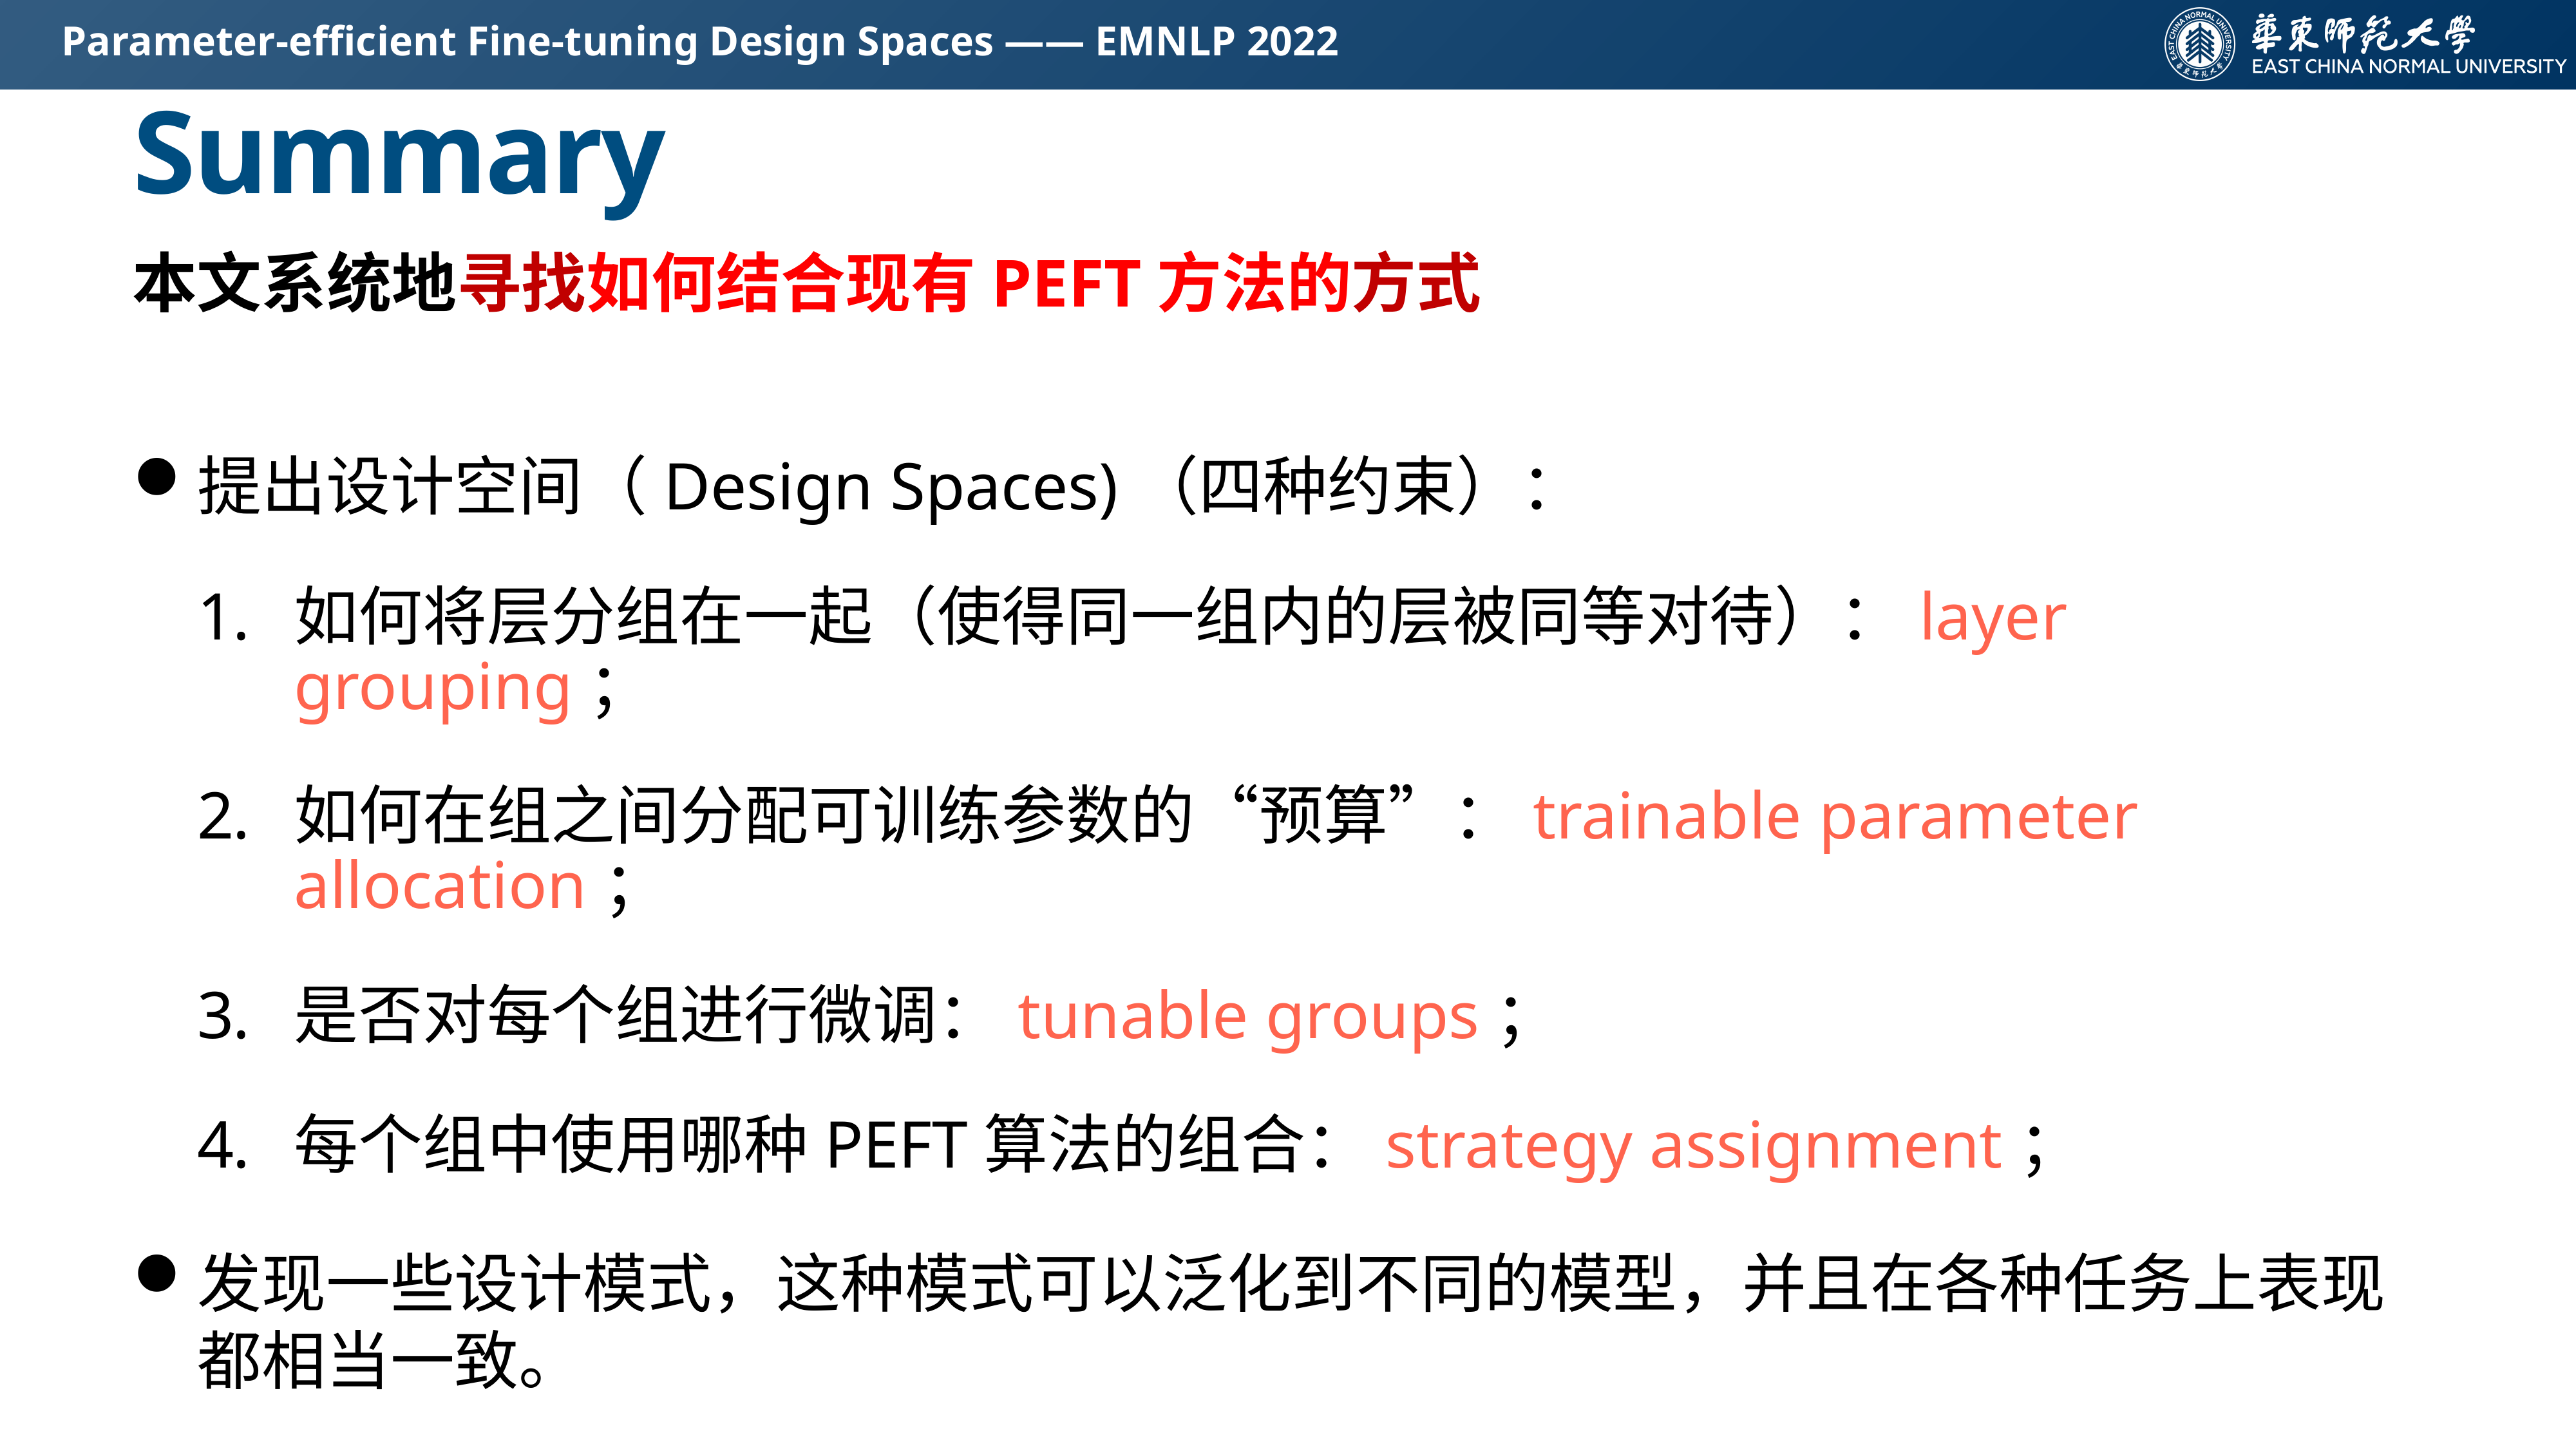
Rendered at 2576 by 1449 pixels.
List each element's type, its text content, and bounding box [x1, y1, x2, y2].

title Summary [127, 100, 2449, 236]
list 提出设计空间（Design Spaces)（四种约束）： 如何将层分组在一起（使得同一组内的层被同等对待）：layer grouping； 如何在组之间分配可训练参数的“预算”：trainable parameter allocation； 是否对每个组进行微调：tunable groups； 每个组中使用哪种PEFT算法的组合：strategy assignment； 发现一些设计模式，这种模式可以泛化到不同的模型，并且在各种任务上表现都相当一致。 [127, 448, 2449, 1321]
picture [2164, 7, 2567, 81]
list 本文系统地寻找如何结合现有PEFT方法的方式 [127, 236, 2449, 337]
